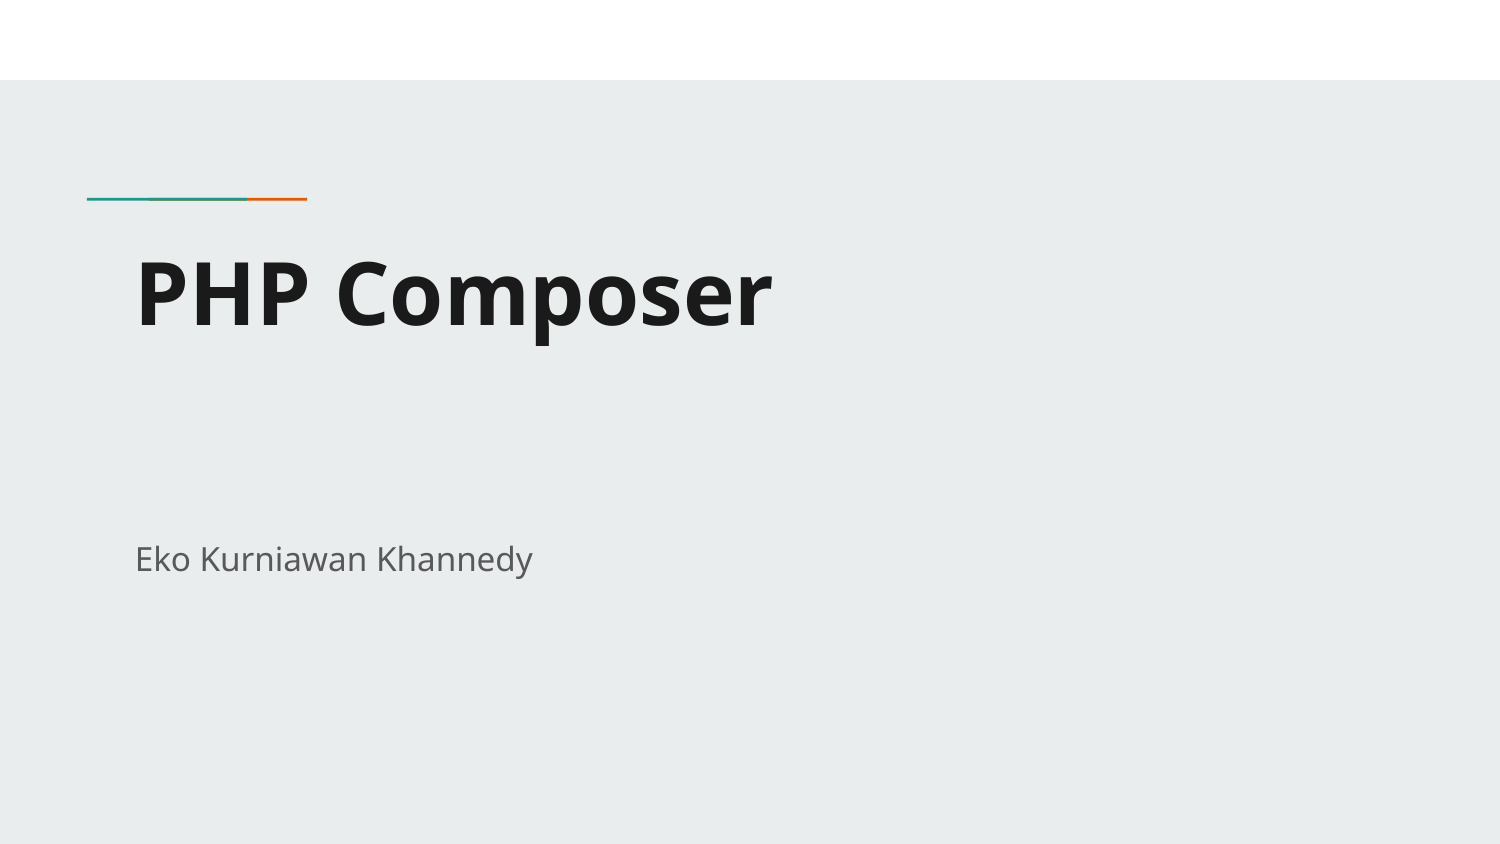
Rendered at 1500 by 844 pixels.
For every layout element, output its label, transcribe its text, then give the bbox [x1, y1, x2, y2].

title PHP Composer [119, 216, 1381, 490]
subtitle Eko Kurniawan Khannedy [119, 520, 1381, 610]
